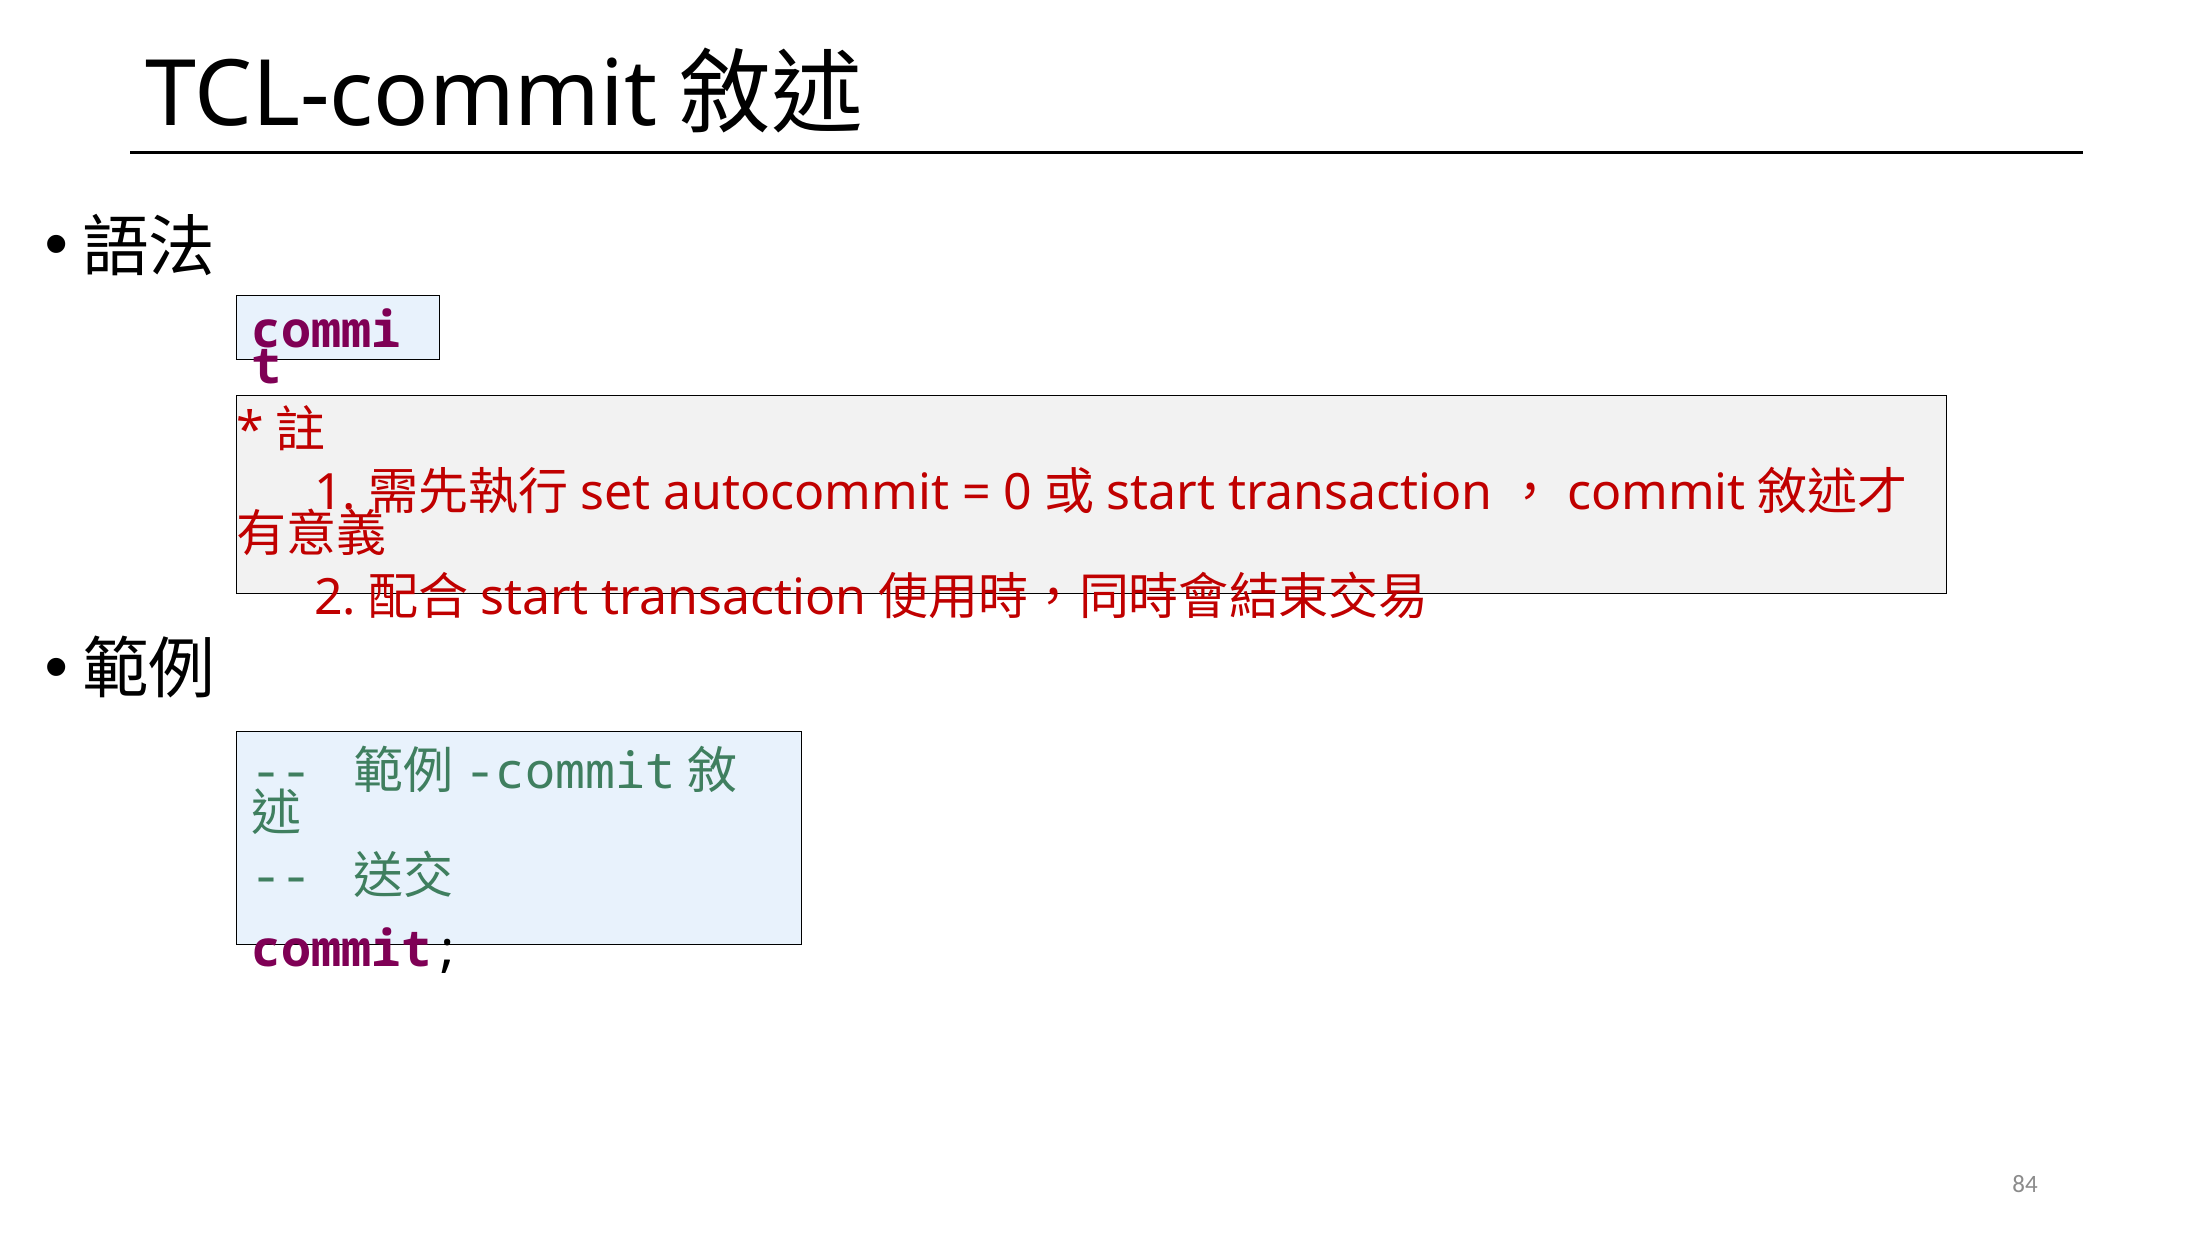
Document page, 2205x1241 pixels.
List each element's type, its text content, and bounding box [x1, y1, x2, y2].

slide_number 84 [1557, 1149, 2054, 1216]
text_box *註 1.需先執行set autocommit = 0或start transaction，commit敘述才有意義 2.配合start transaction使用時，同時會結束交易 [236, 395, 1947, 594]
title TCL-commit敘述 [130, 3, 2084, 155]
list 語法 範例 [29, 155, 2185, 1241]
text_box commit [236, 295, 440, 360]
text_box -- 範例-commit敘述 -- 送交 commit; [236, 731, 802, 945]
